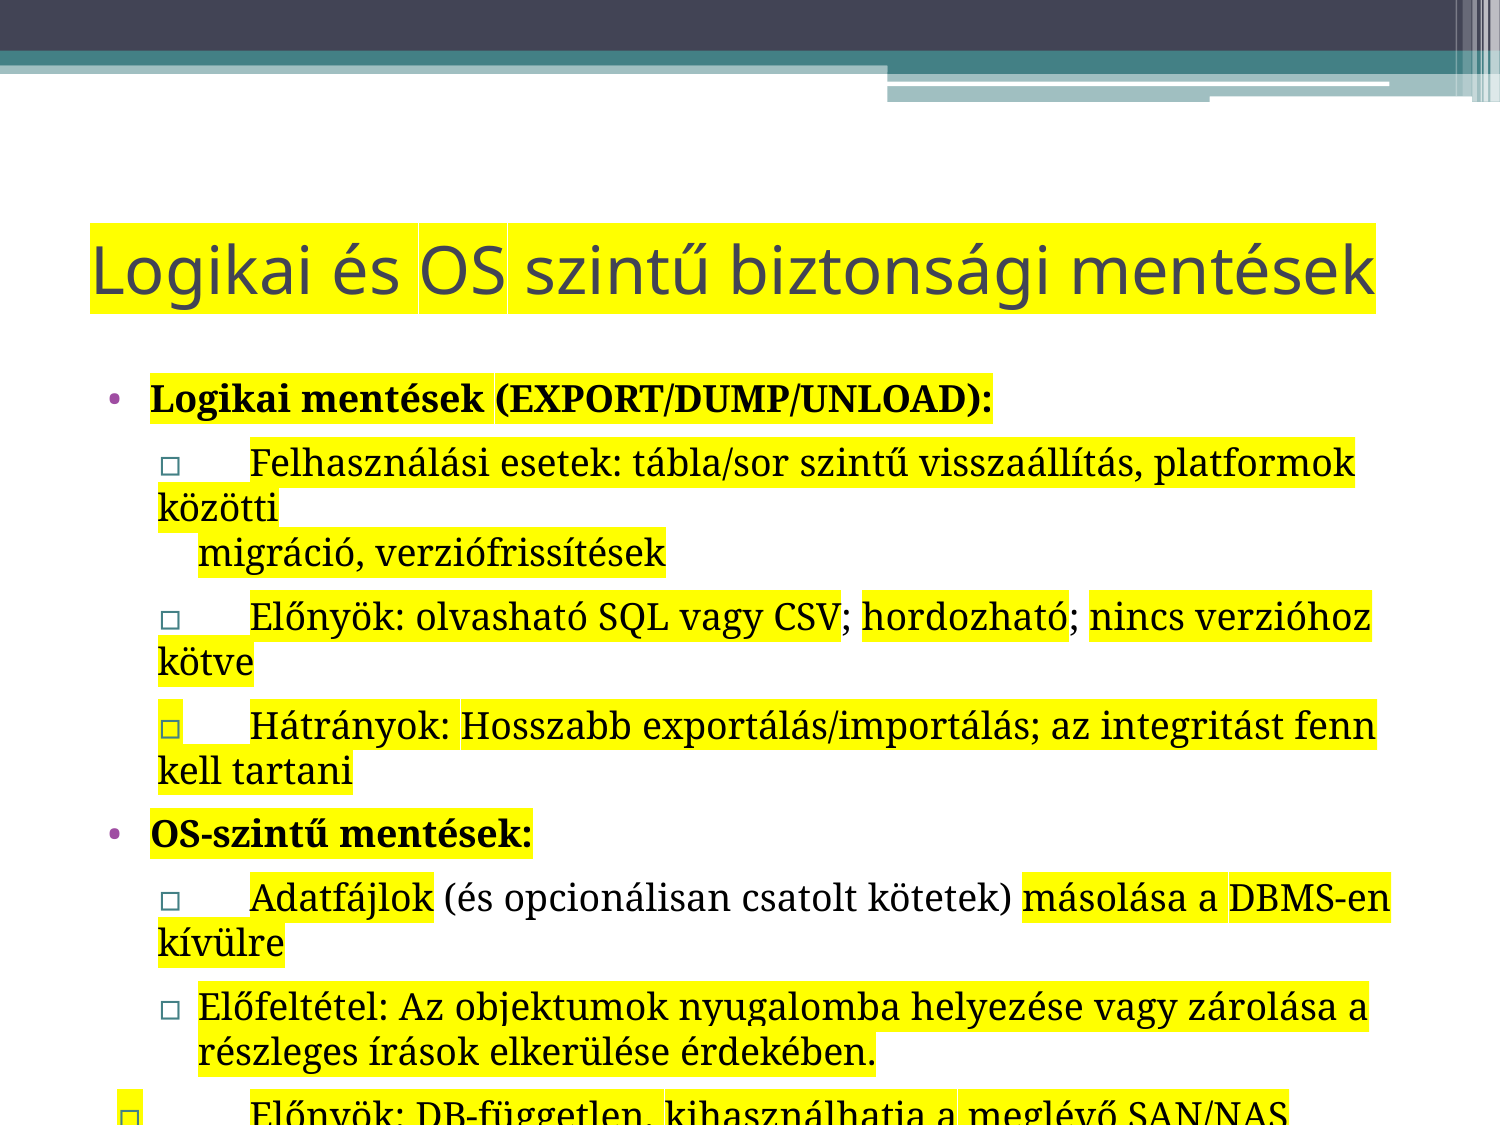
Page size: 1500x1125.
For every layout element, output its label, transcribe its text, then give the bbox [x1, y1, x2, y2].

text_box Logikai mentések (EXPORT/DUMP/UNLOAD): ▫ Felhasználási esetek: tábla/sor szintű visszaállítás, platformok közötti migráció, verziófrissítések ▫ Előnyök: olvasható SQL vagy CSV; hordozható; nincs verzióhoz kötve ▫ Hátrányok: Hosszabb exportálás/importálás; az integritást fenn kell tartani OS-szintű mentések: ▫ Adatfájlok (és opcionálisan csatolt kötetek) másolása a DBMS-en kívülre ▫ Előfeltétel: Az objektumok nyugalomba helyezése vagy zárolása a részleges írások elkerülése érdekében. ▫ Előnyök: DB-független, kihasználhatja a meglévő SAN/NAS snapshot-okat. ▫ Hátrányok: A konzisztencia biztosítása odafigyelést igényel; szükség lehet extra redo log rögzítésre [105, 354, 1448, 1125]
title Logikai és OS szintű biztonsági mentések [87, 225, 1382, 416]
